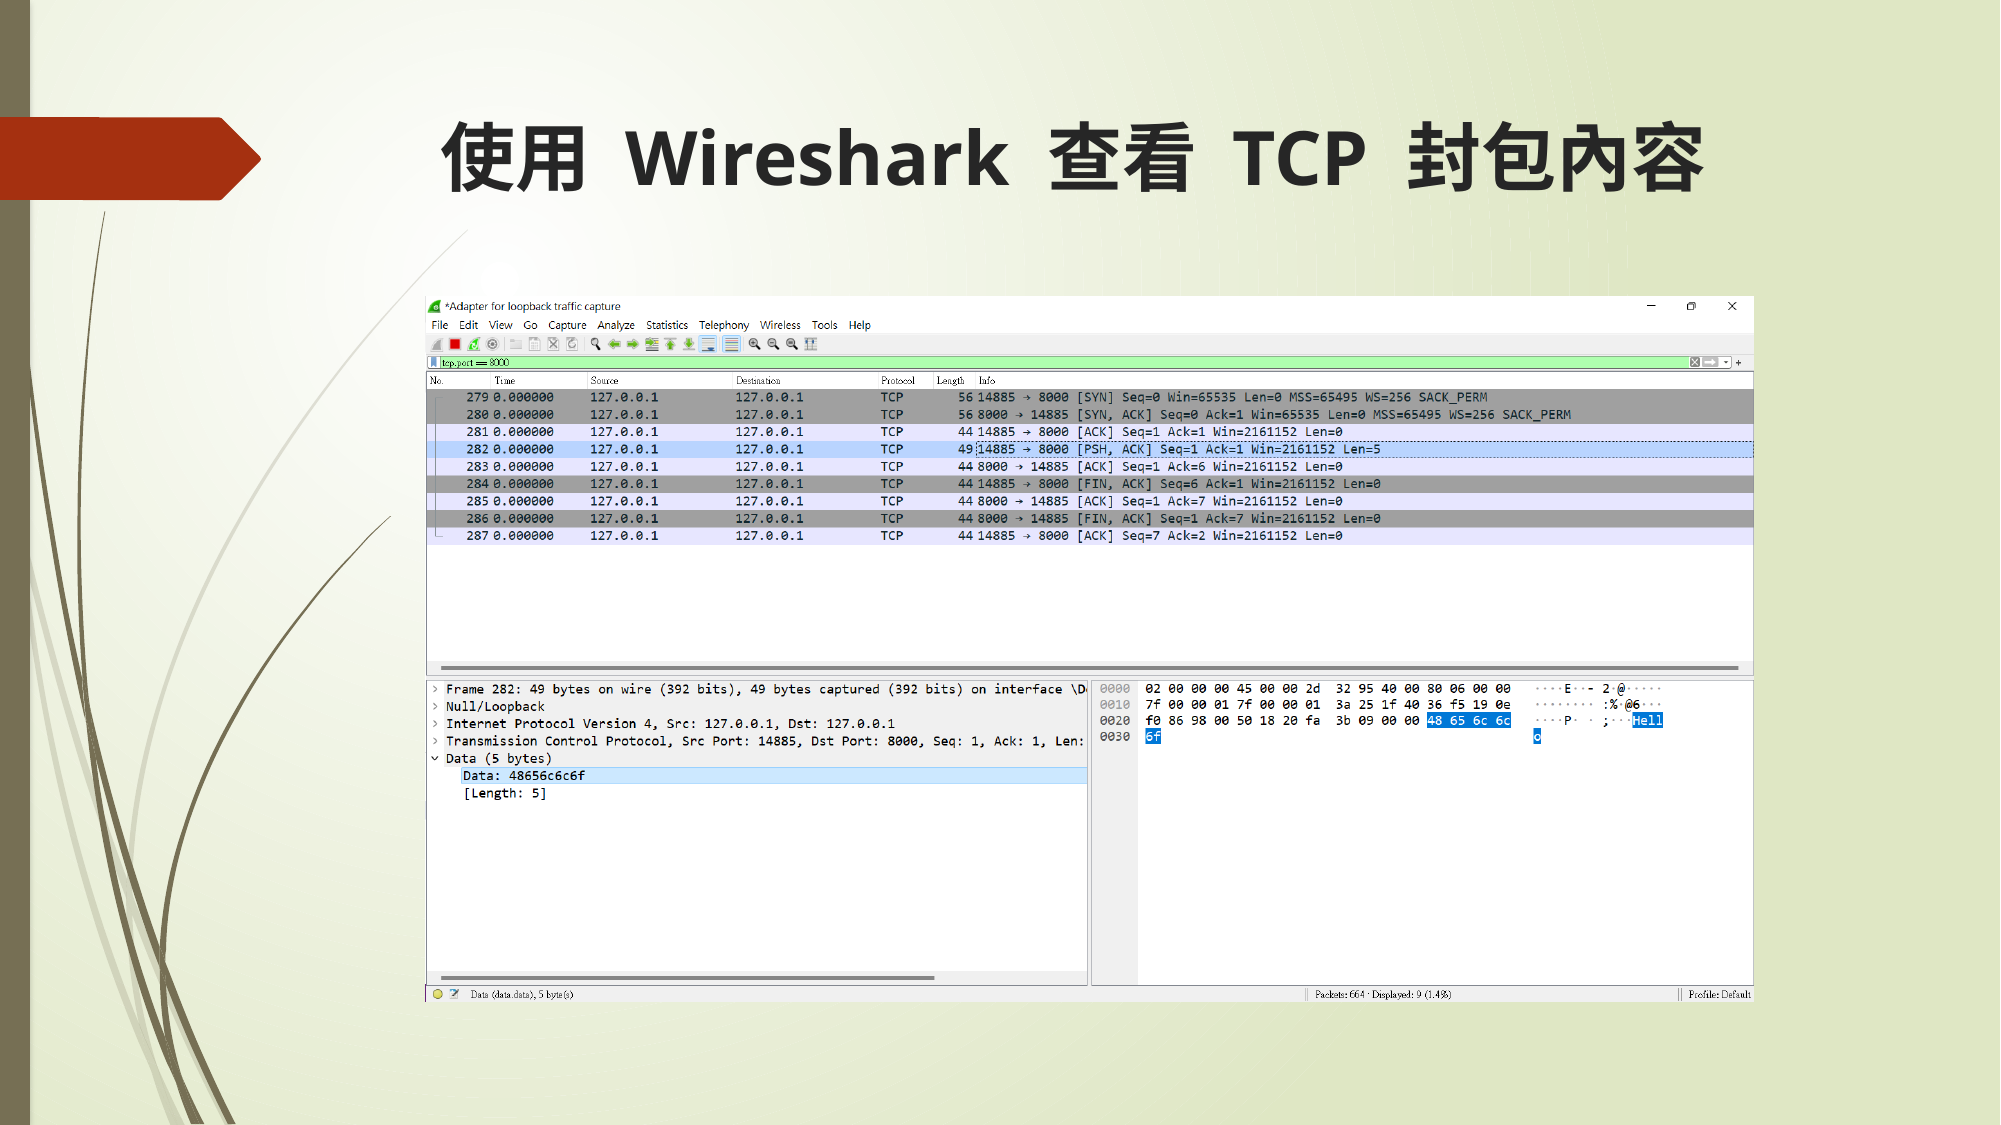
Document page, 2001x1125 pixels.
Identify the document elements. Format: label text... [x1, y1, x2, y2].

title 使用 Wireshark 查看 TCP 封包內容 [425, 102, 1888, 313]
picture [425, 295, 1754, 1002]
